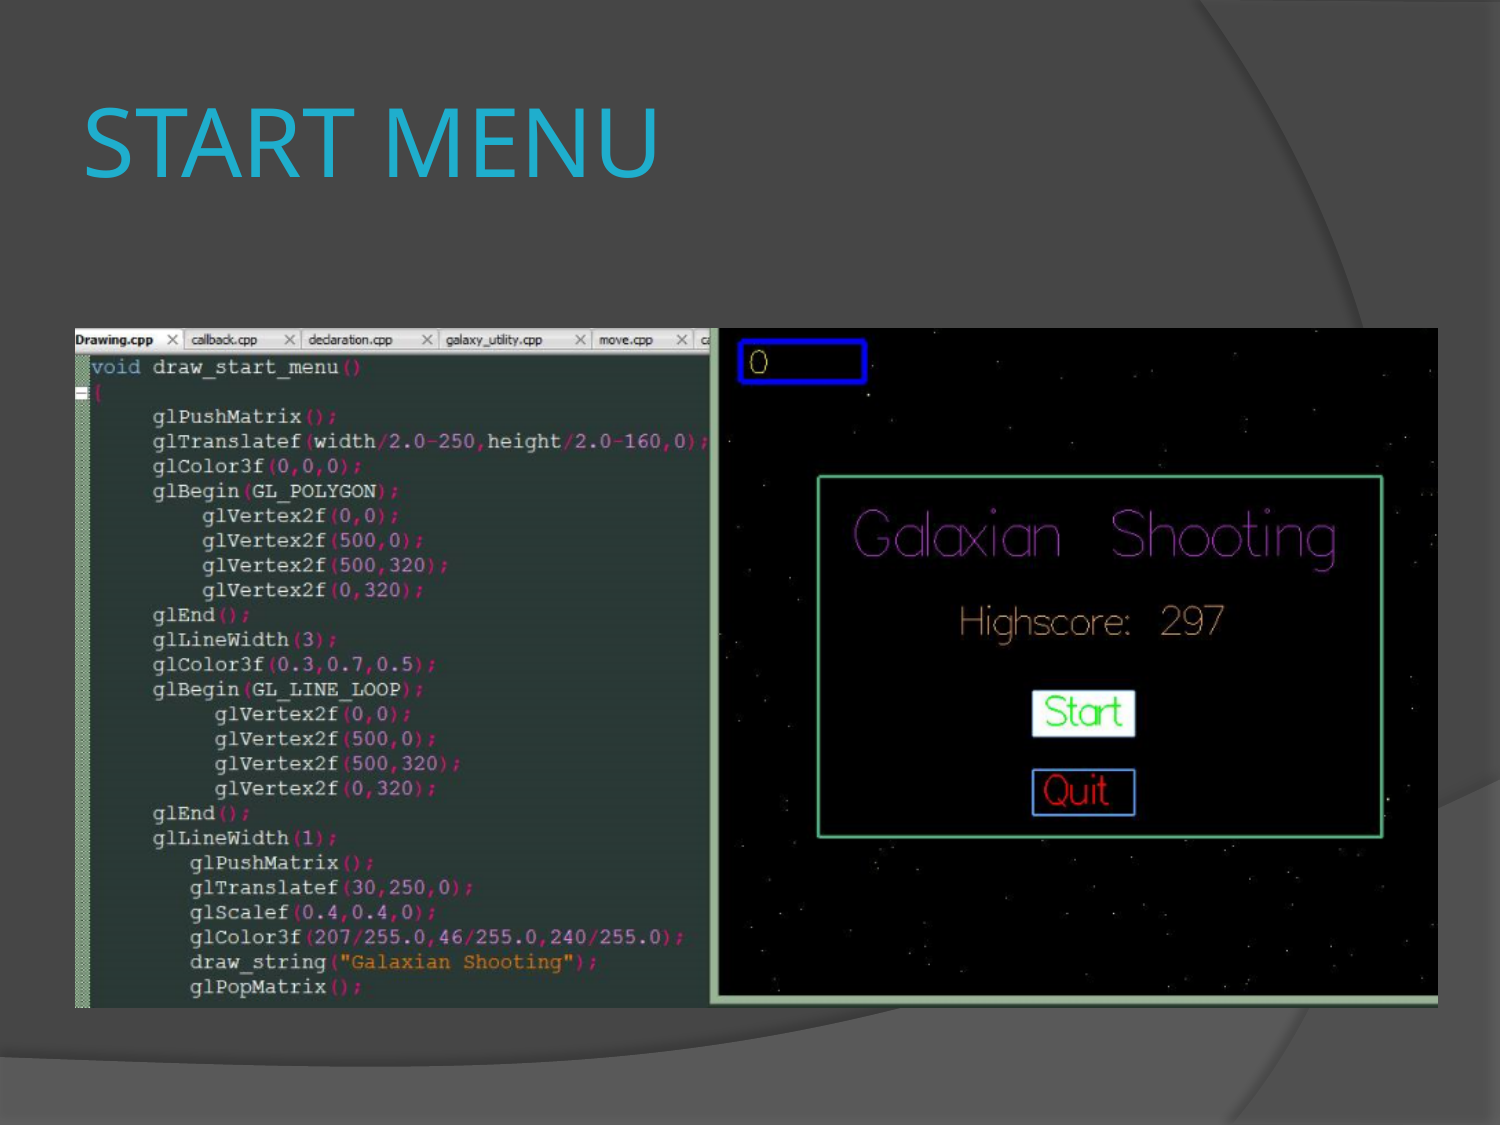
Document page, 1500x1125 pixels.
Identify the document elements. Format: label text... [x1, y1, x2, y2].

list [74, 327, 1438, 1008]
title START MENU [75, 45, 1300, 233]
